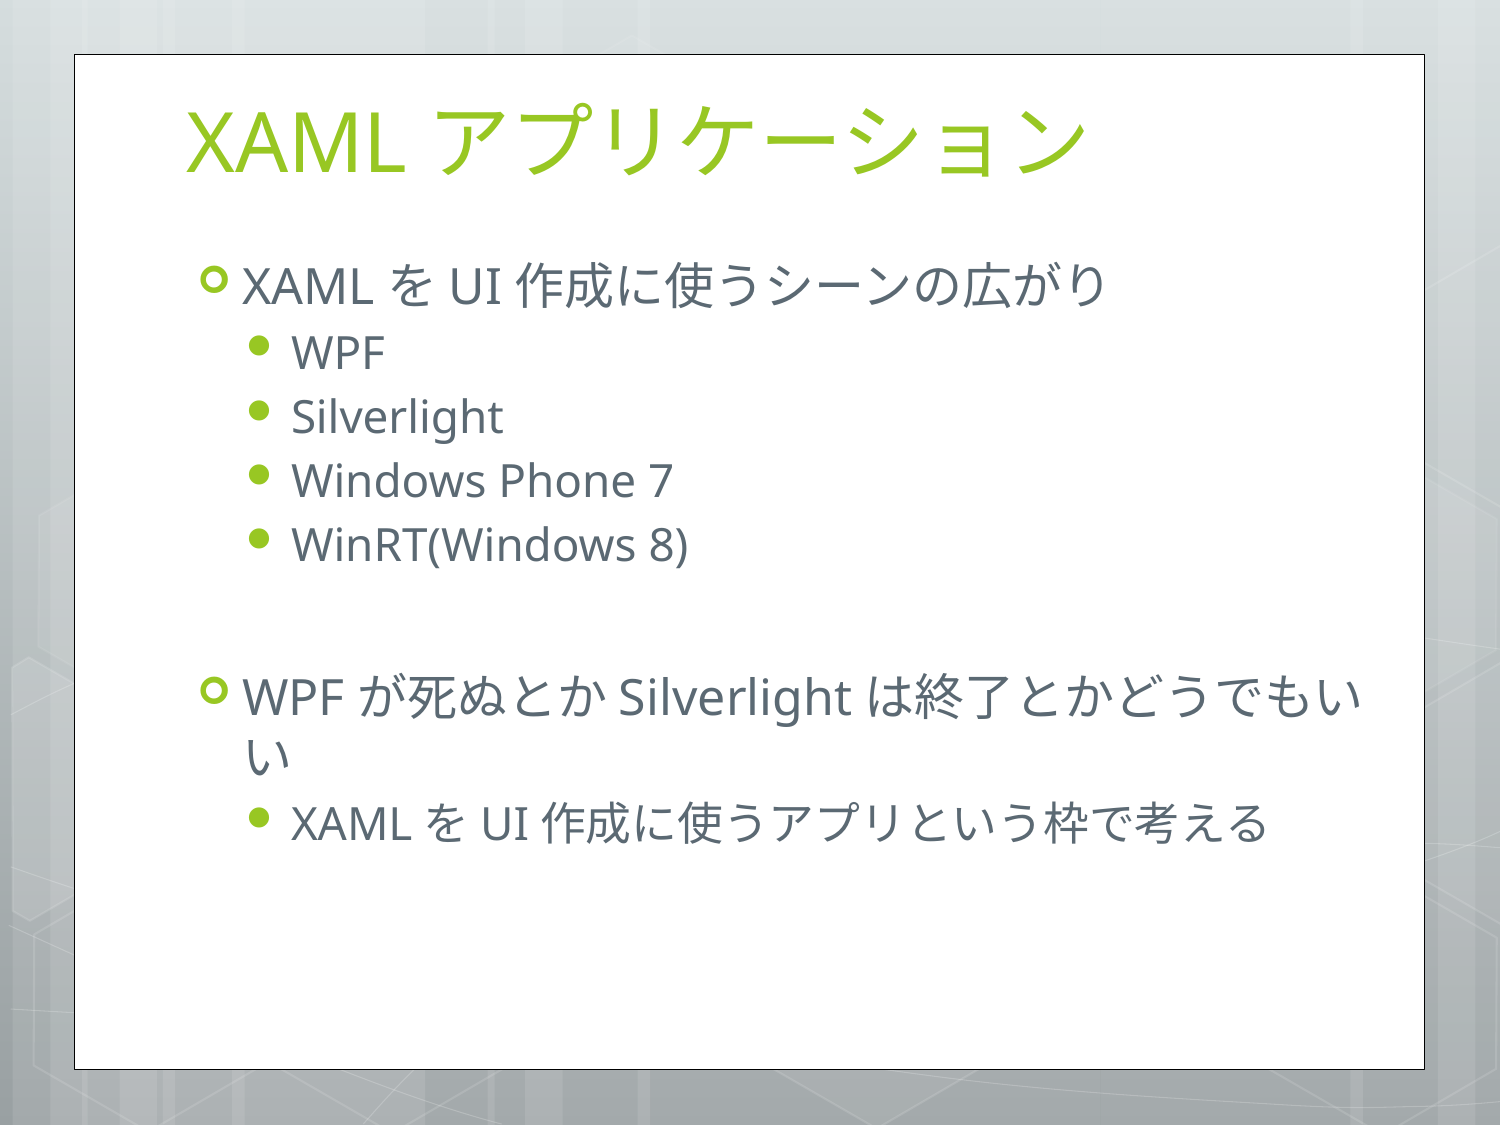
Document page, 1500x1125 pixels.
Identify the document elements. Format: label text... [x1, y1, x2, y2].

list XAMLをUI作成に使うシーンの広がり WPF Silverlight Windows Phone 7 WinRT(Windows 8) WPFが死ぬとかSilverlightは終了とかどうでもいい XAMLをUI作成に使うアプリという枠で考える [171, 246, 1400, 1047]
title XAMLアプリケーション [171, 66, 1324, 197]
